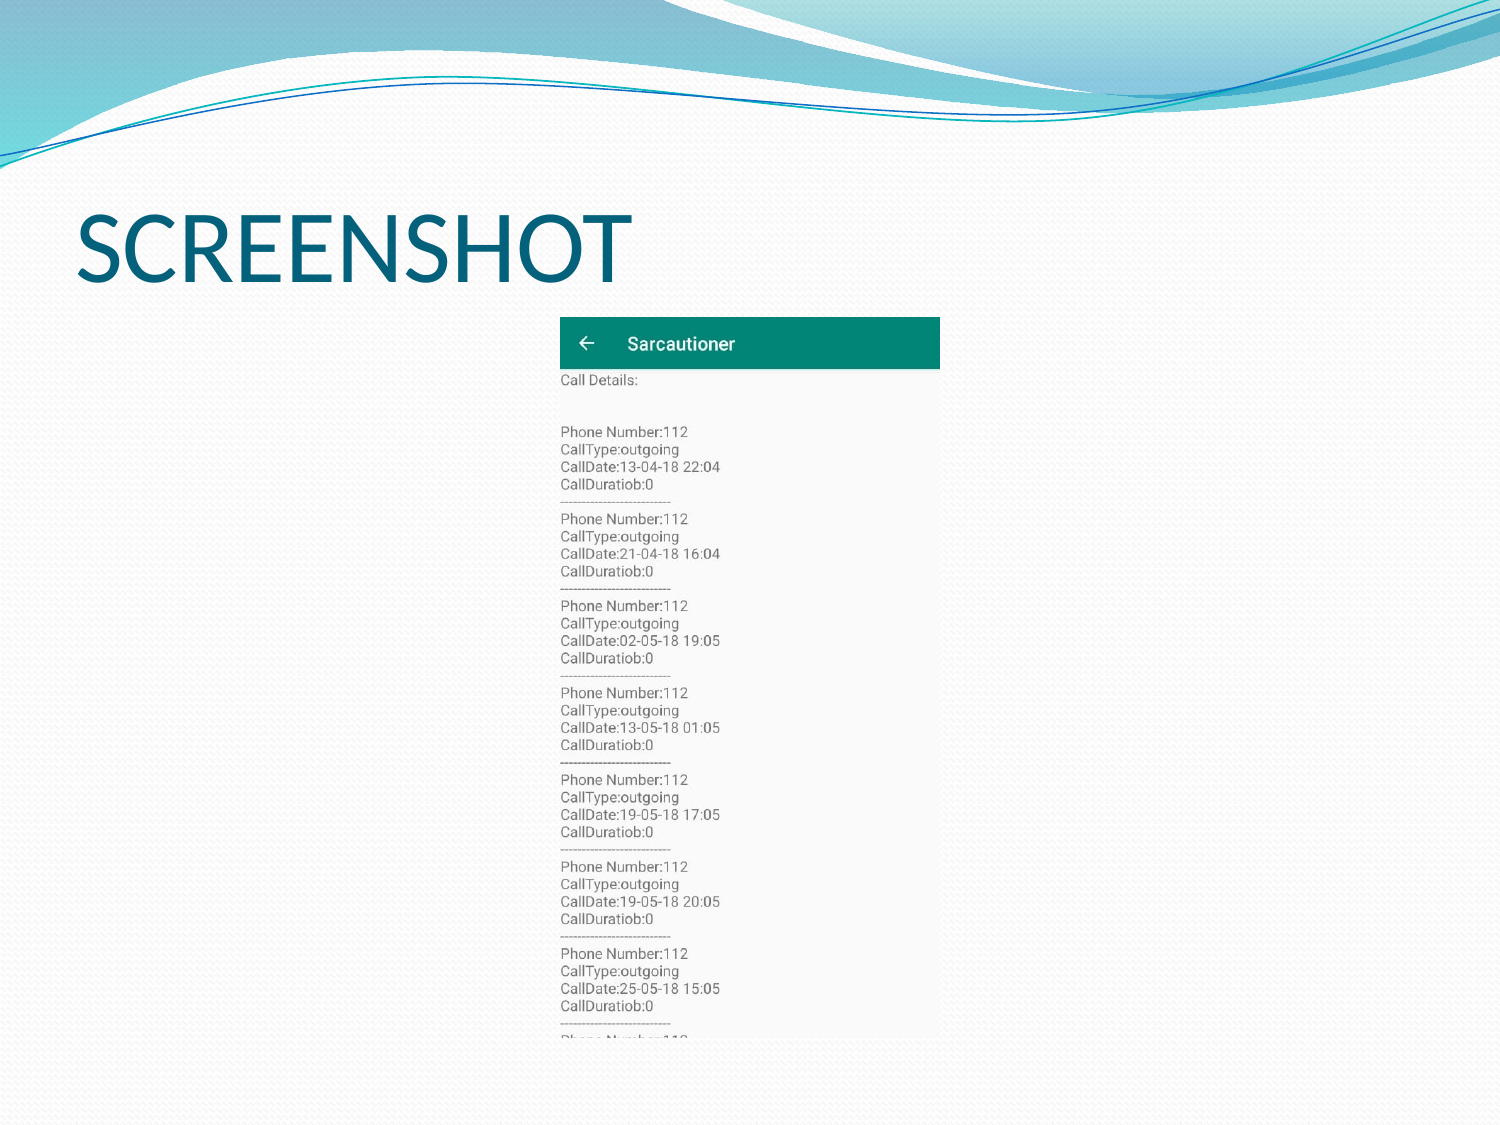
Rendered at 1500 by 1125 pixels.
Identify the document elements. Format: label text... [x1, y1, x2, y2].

title SCREENSHOT [75, 115, 1425, 303]
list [559, 317, 941, 1038]
